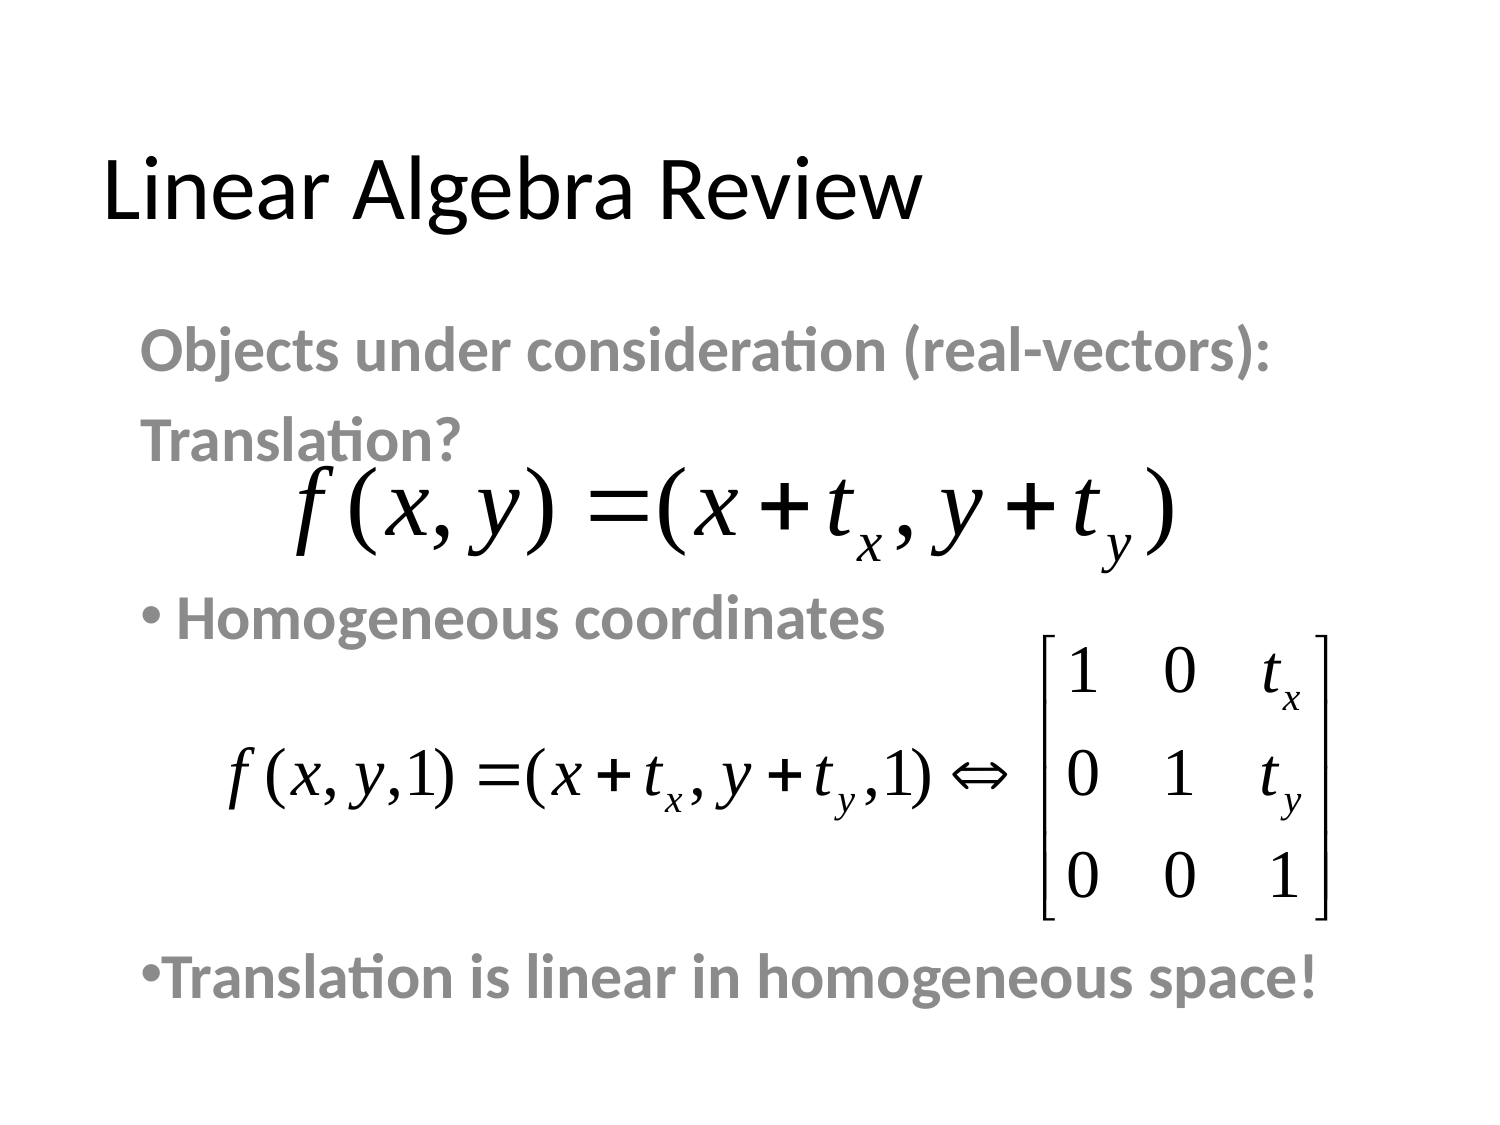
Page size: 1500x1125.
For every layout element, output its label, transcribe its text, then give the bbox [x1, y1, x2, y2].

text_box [262, 437, 1198, 594]
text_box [205, 618, 1351, 938]
title Linear Algebra Review [87, 62, 1363, 304]
subtitle Objects under consideration (real-vectors): Translation? Homogeneous coordinates Translation is linear in homogeneous space! [125, 299, 1400, 1025]
